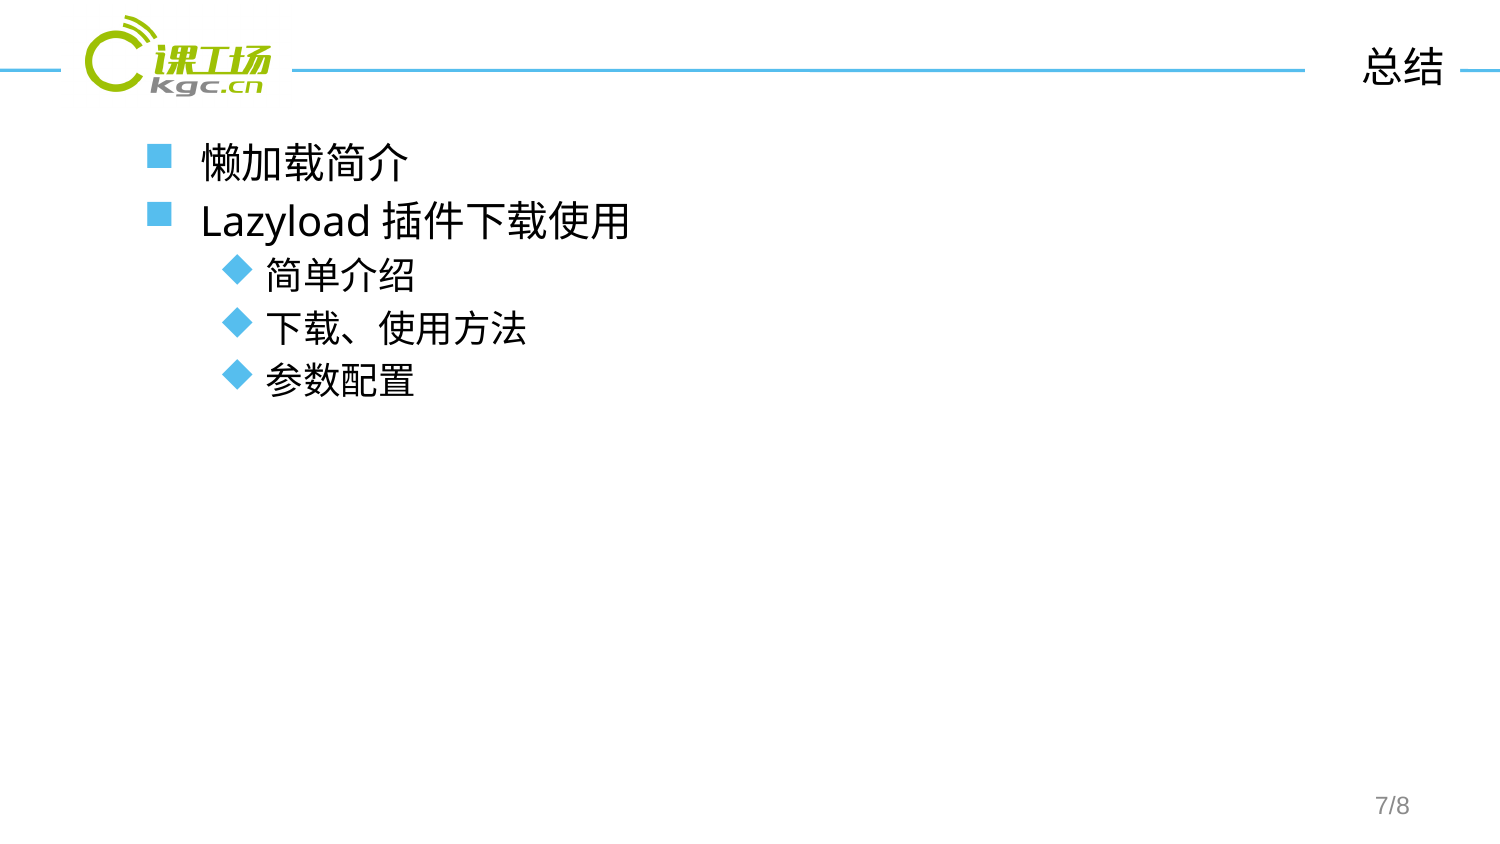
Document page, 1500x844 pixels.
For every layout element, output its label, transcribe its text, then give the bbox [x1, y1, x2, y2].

picture [61, 4, 292, 108]
title 总结 [1304, 23, 1461, 108]
slide_number /8 [1074, 782, 1425, 828]
list 懒加载简介 Lazyload插件下载使用 简单介绍 下载、使用方法 参数配置 [128, 128, 1384, 686]
